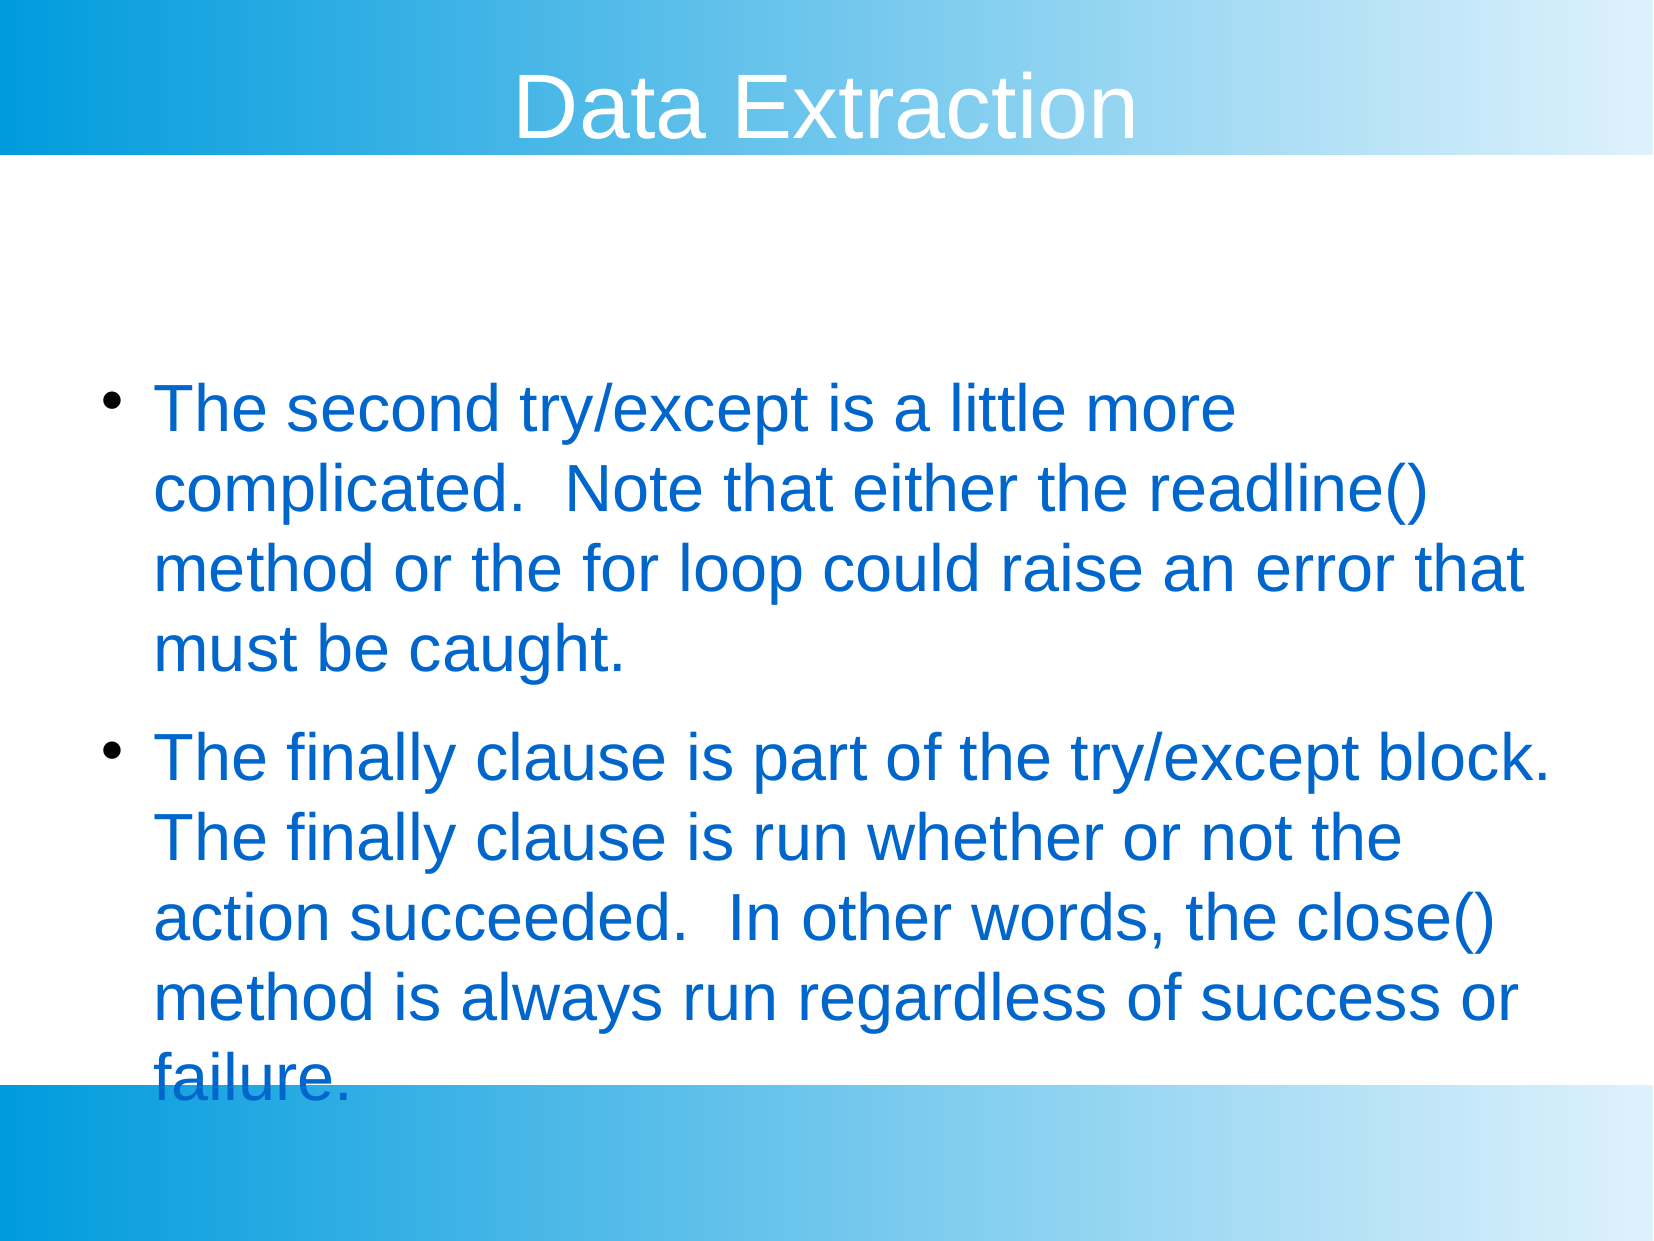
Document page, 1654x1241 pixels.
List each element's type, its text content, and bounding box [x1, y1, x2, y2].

text_box The second try/except is a little more complicated. Note that either the readline() method or the for loop could raise an error that must be caught. The finally clause is part of the try/except block. The finally clause is run whether or not the action succeeded. In other words, the close() method is always run regardless of success or failure. [82, 290, 1571, 1010]
text_box Data Extraction [82, 49, 1571, 154]
